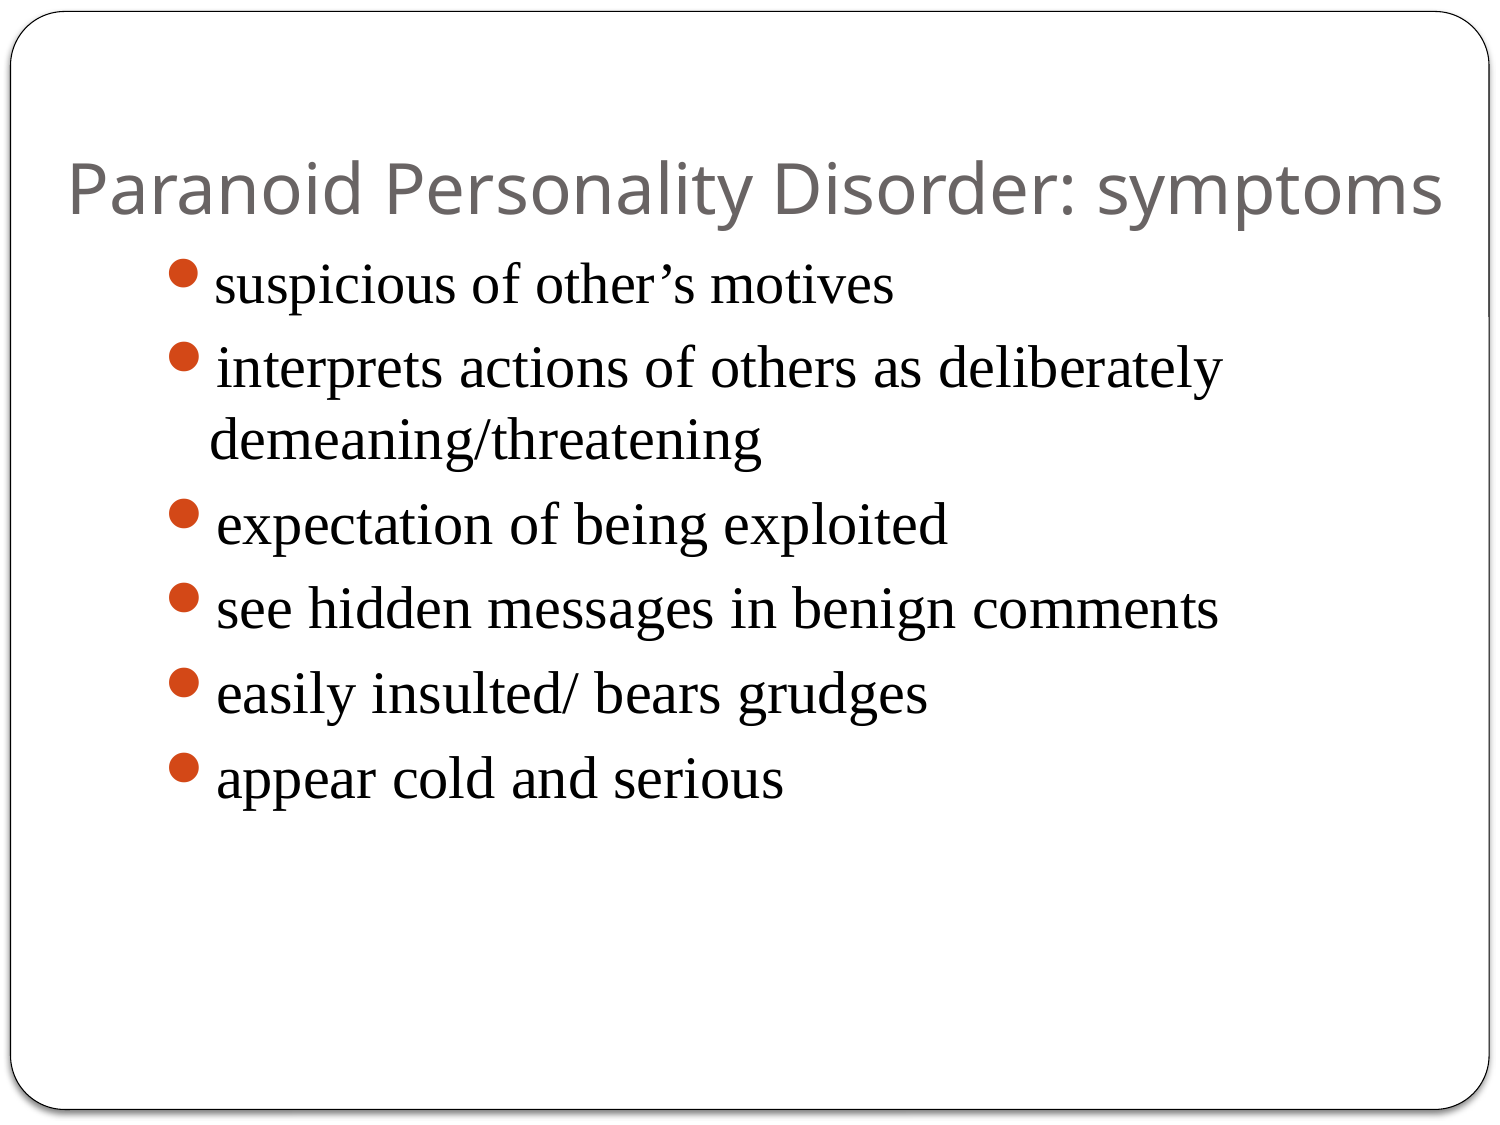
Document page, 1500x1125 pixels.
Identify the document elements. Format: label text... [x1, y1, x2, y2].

title Paranoid Personality Disorder: symptoms [52, 128, 1469, 244]
list suspicious of other’s motives interprets actions of others as deliberately demeaning/threatening expectation of being exploited see hidden messages in benign comments easily insulted/ bears grudges appear cold and serious [150, 237, 1425, 988]
